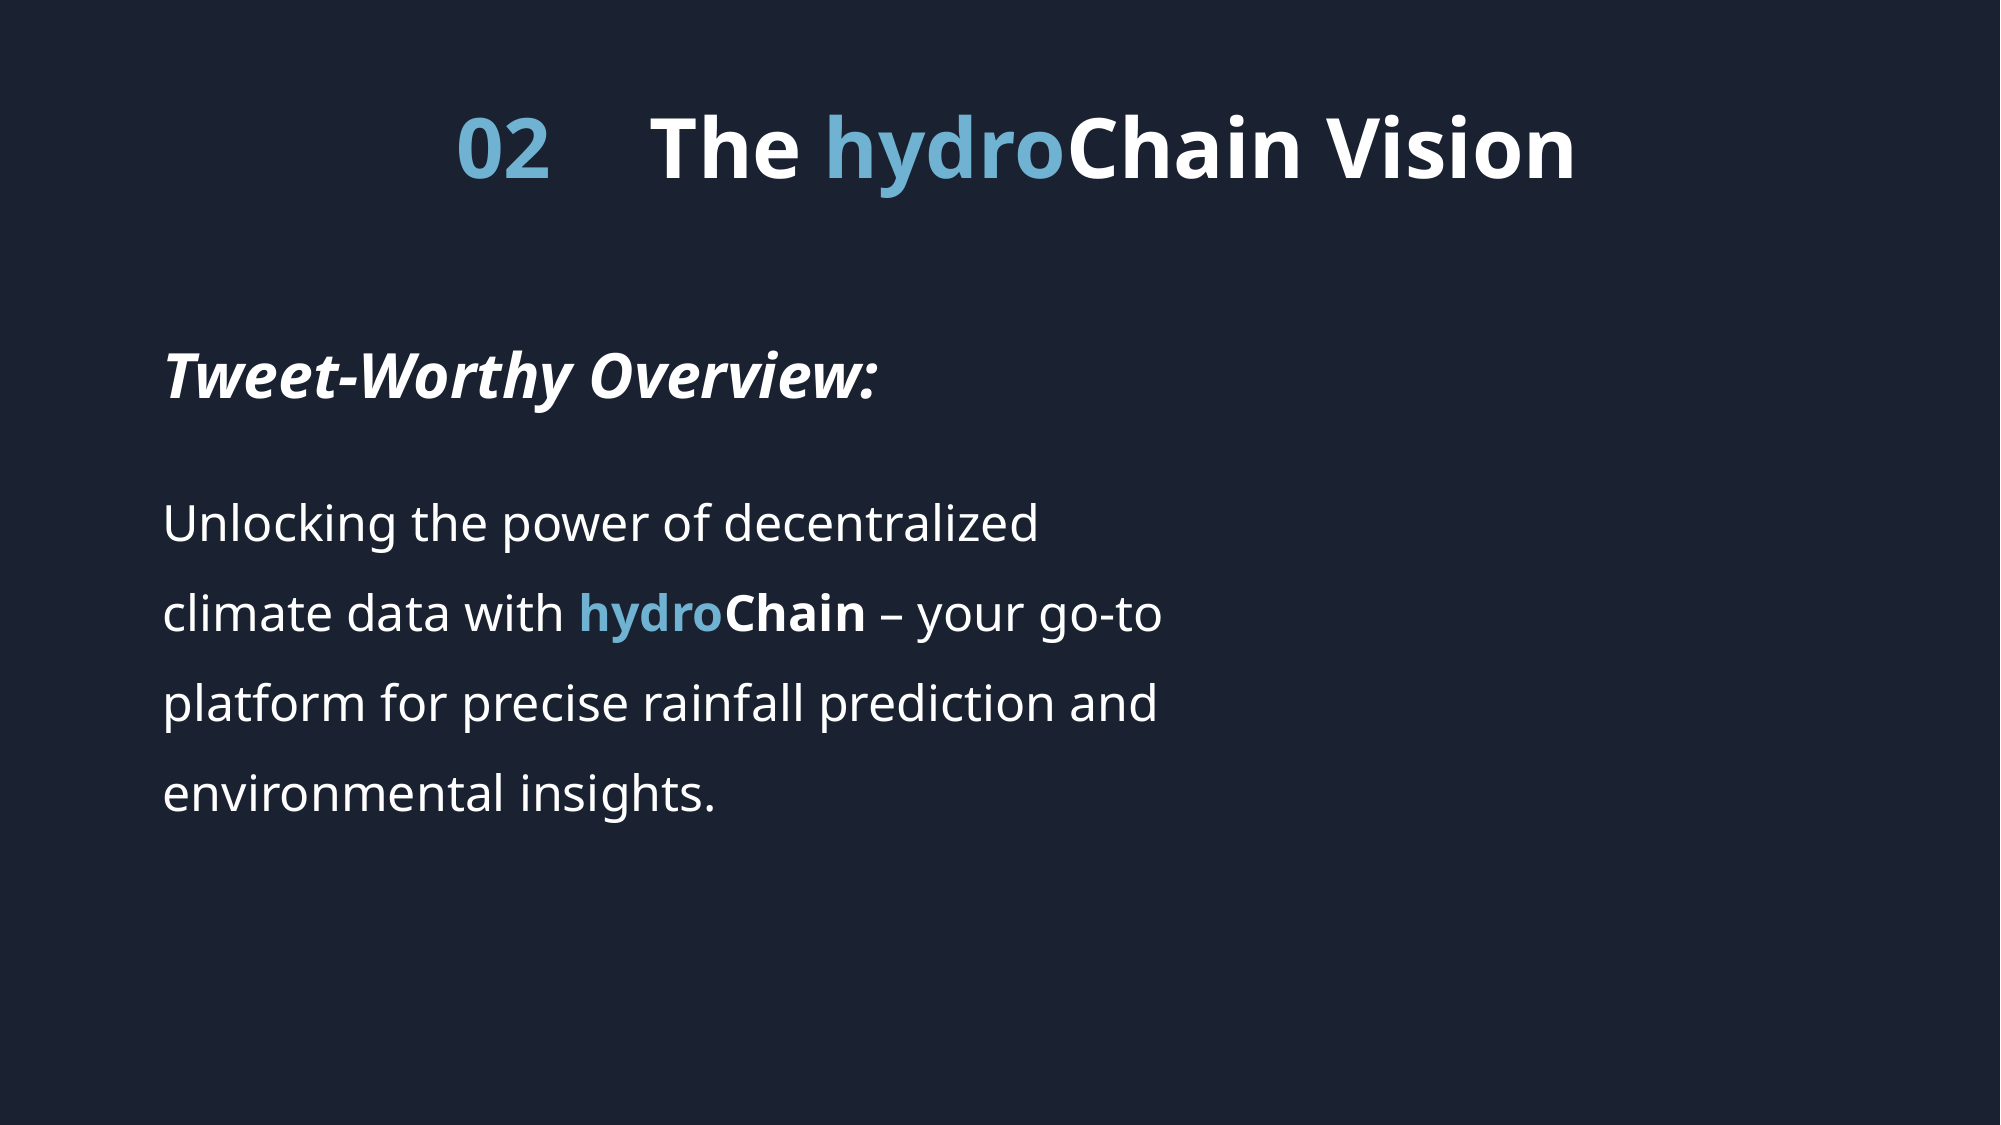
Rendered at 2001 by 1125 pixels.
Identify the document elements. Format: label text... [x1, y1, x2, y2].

text_box The hydroChain Vision [587, 88, 1642, 203]
text_box Tweet-Worthy Overview: [147, 328, 1203, 419]
text_box 02 [420, 88, 587, 203]
text_box Unlocking the power of decentralized climate data with hydroChain – your go-to platform for precise rainfall prediction and environmental insights. [147, 453, 1203, 829]
